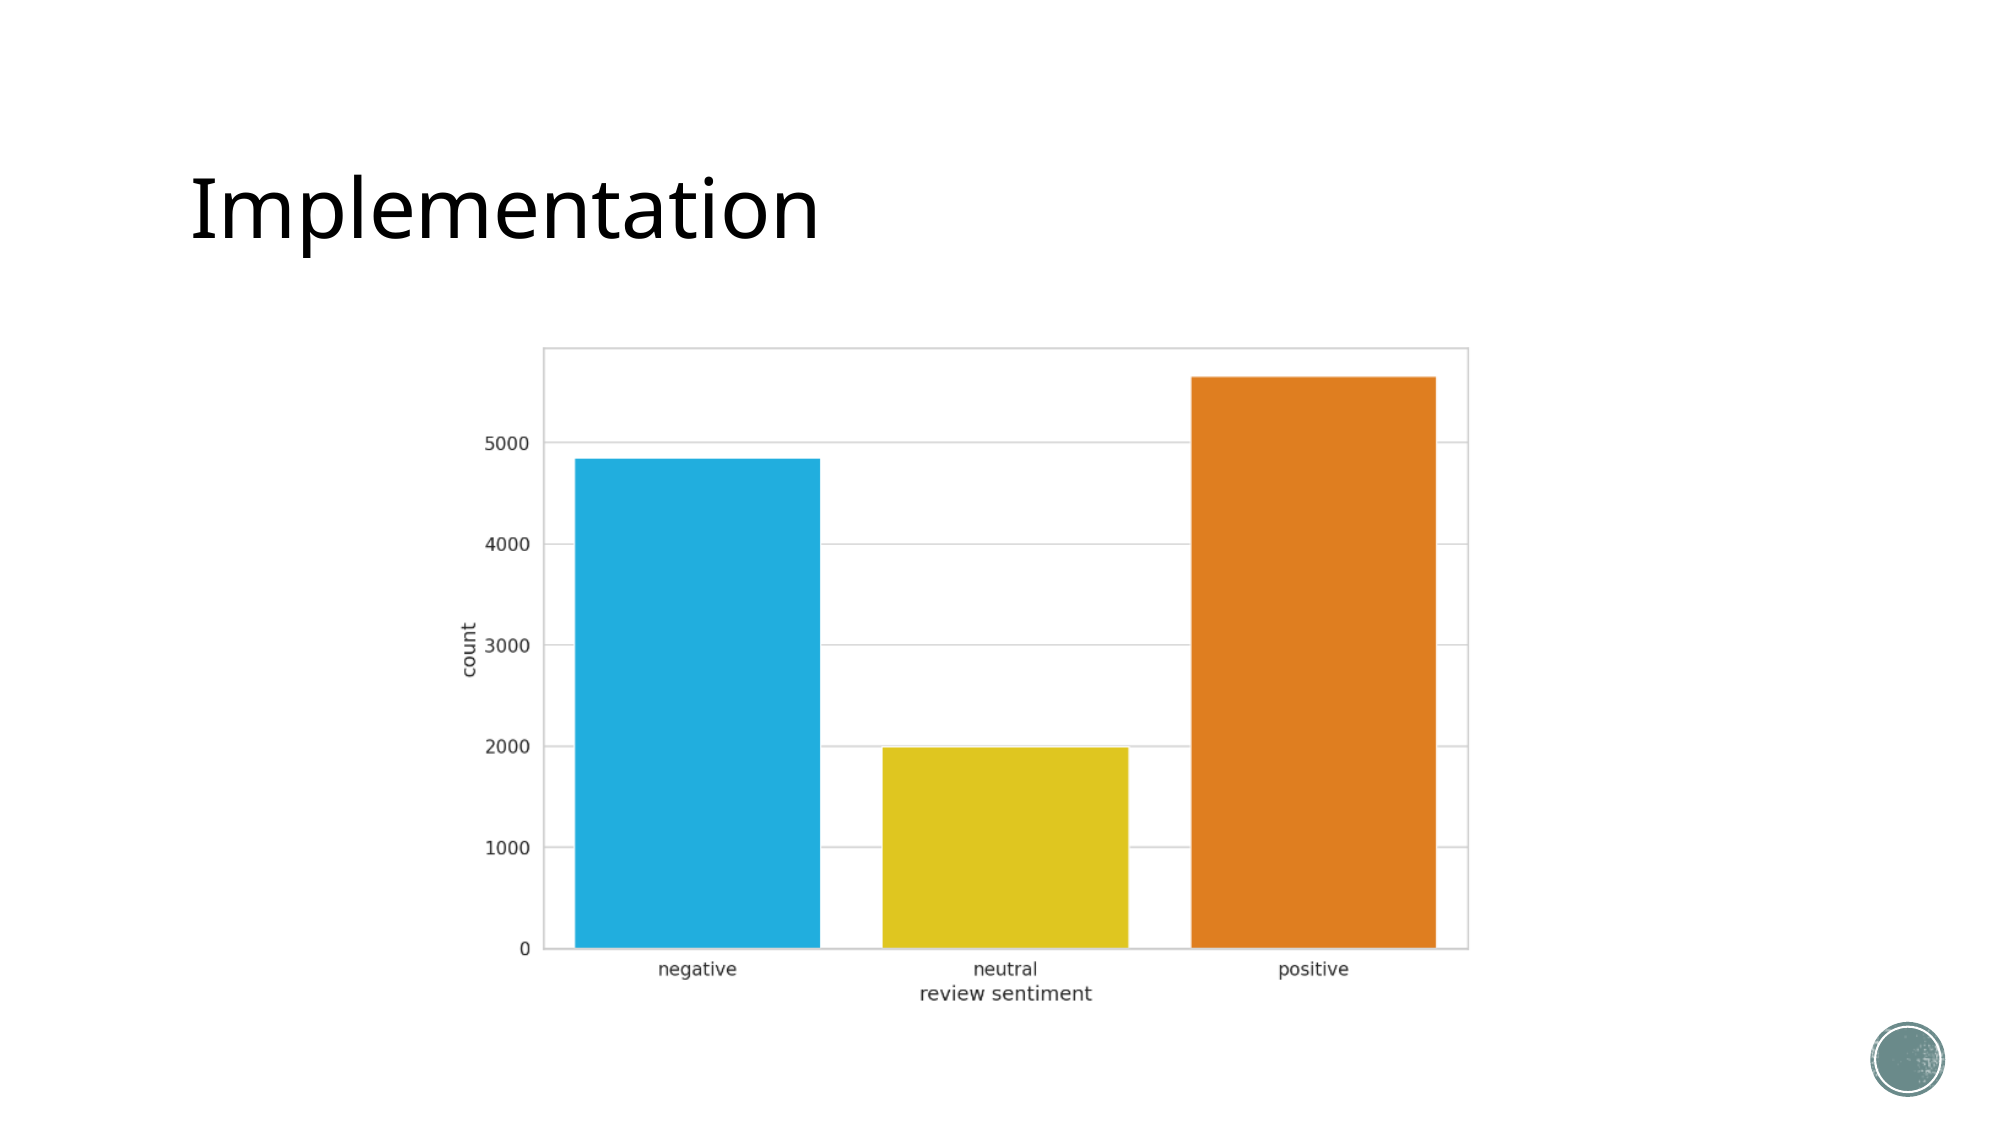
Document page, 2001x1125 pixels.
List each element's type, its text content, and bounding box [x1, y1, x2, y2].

title Implementation [175, 79, 1826, 344]
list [438, 351, 1564, 1010]
